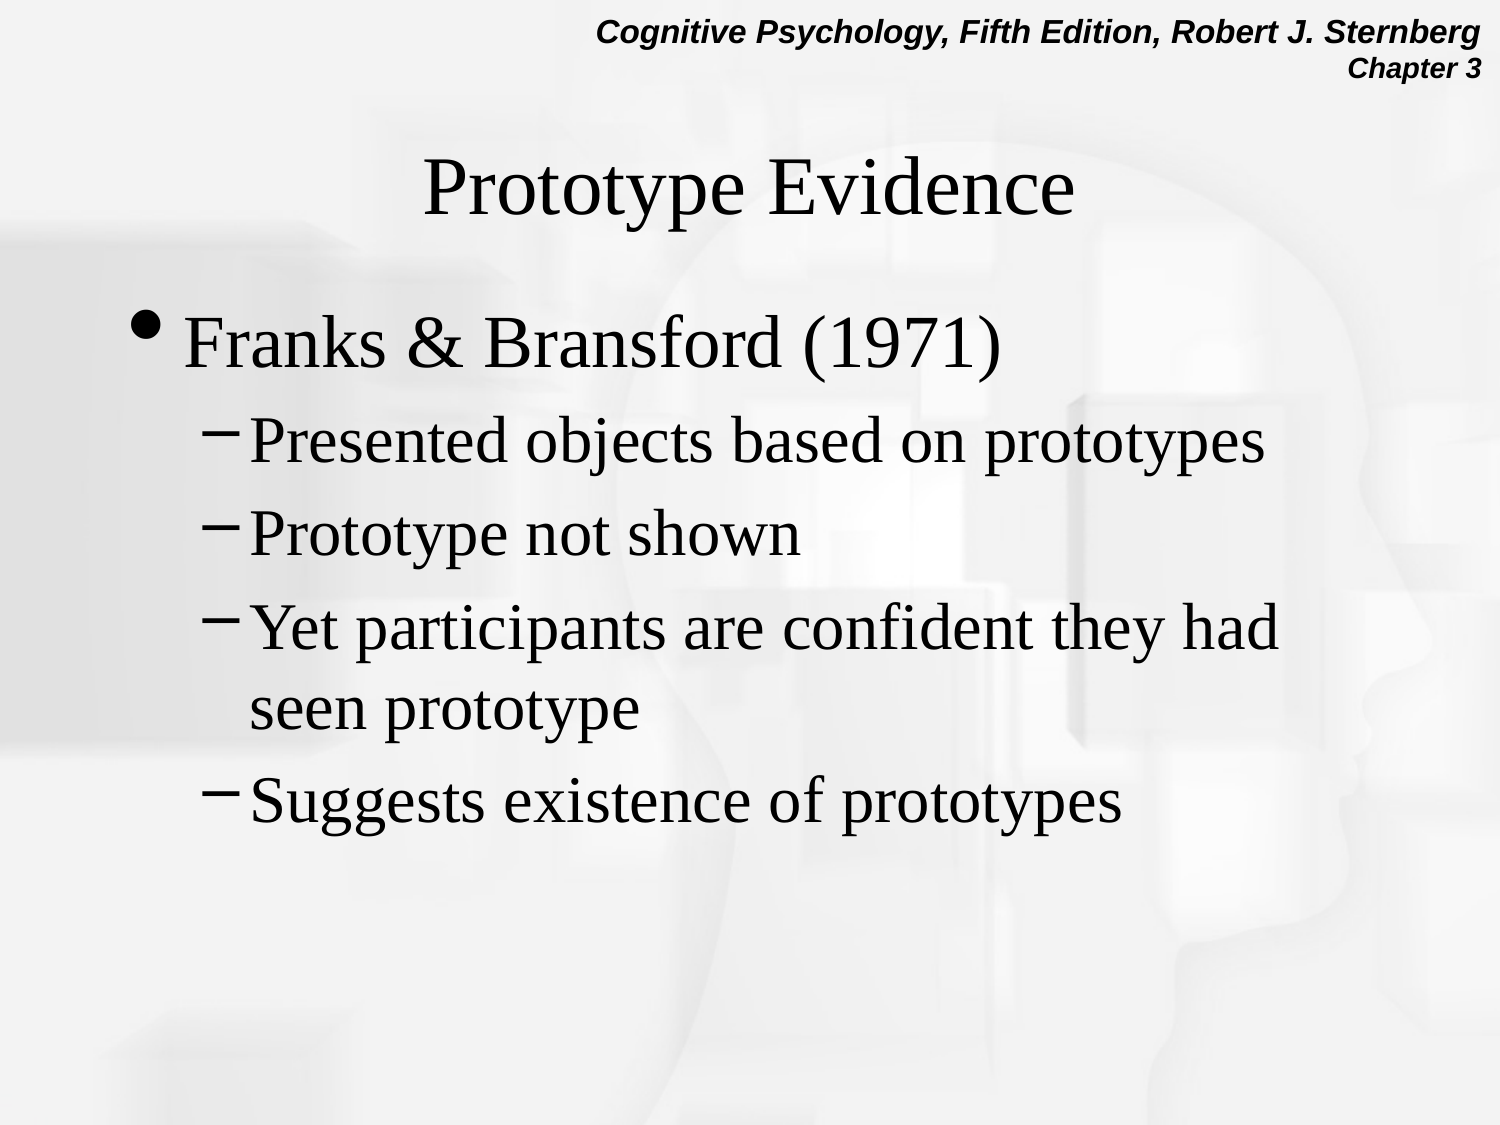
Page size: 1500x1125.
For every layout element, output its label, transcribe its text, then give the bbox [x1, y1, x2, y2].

title Prototype Evidence [112, 149, 1388, 213]
picture [0, 0, 1500, 1125]
list Franks & Bransford (1971) Presented objects based on prototypes Prototype not shown Yet participants are confident they had seen prototype Suggests existence of prototypes [112, 285, 1388, 1035]
